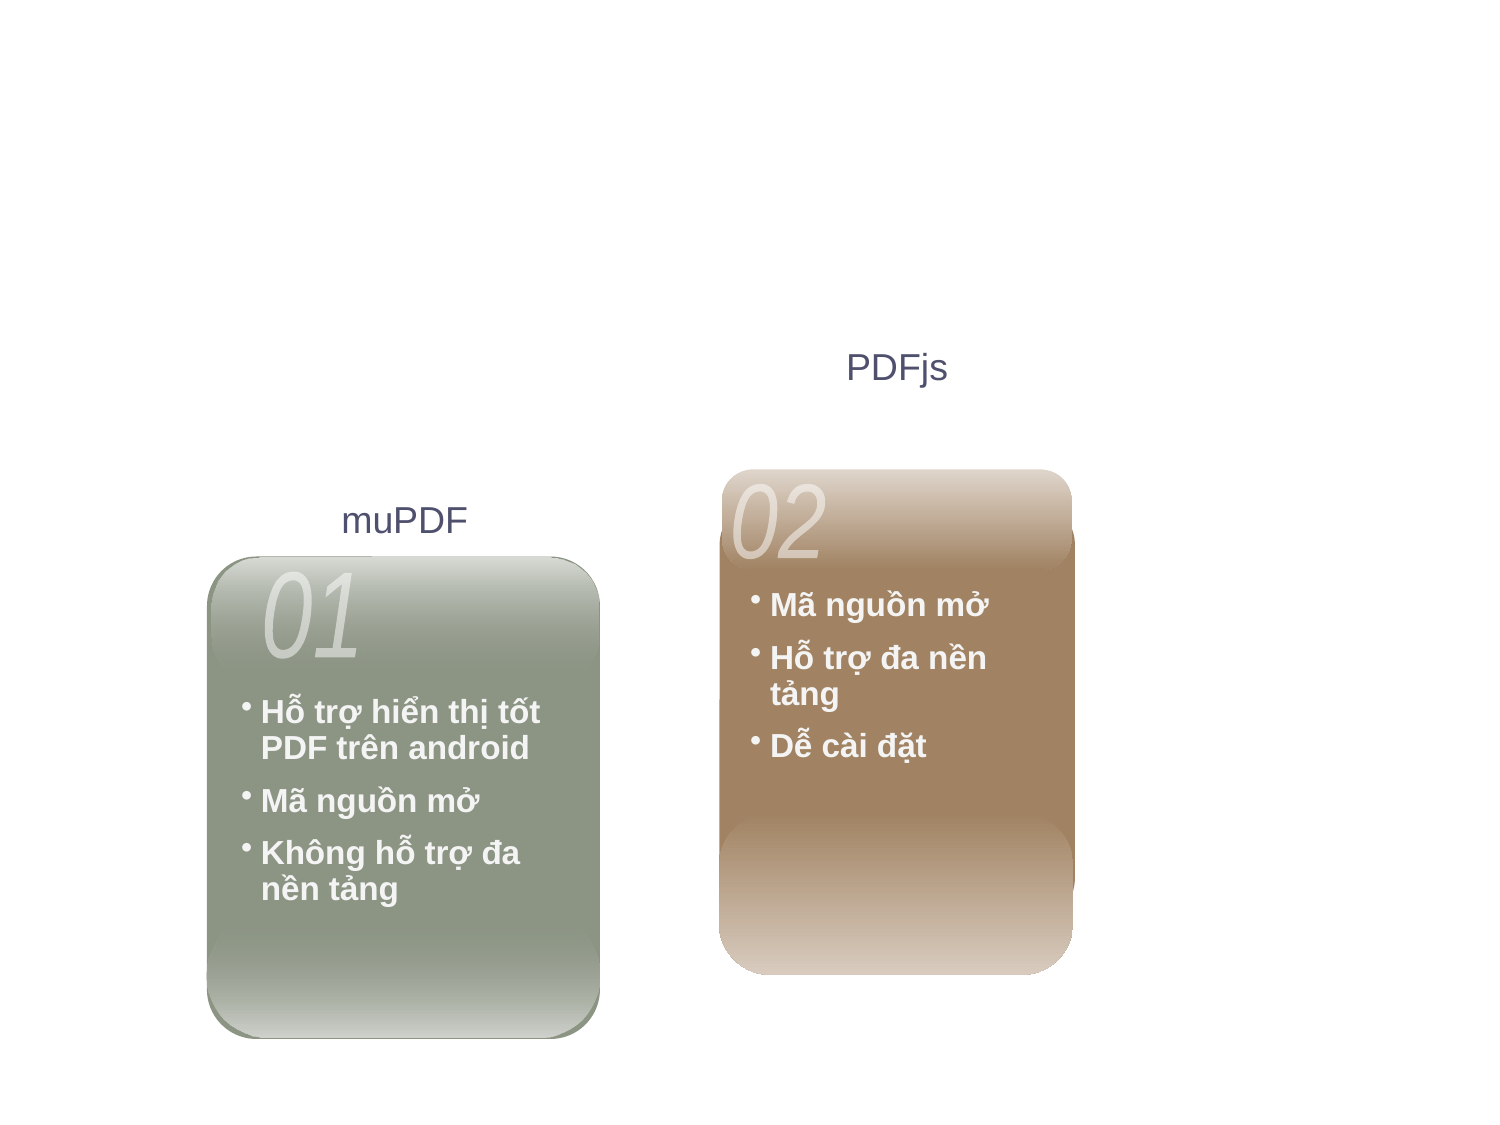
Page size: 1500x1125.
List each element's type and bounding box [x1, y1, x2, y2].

text_box [206, 488, 601, 1040]
text_box [718, 334, 1076, 976]
